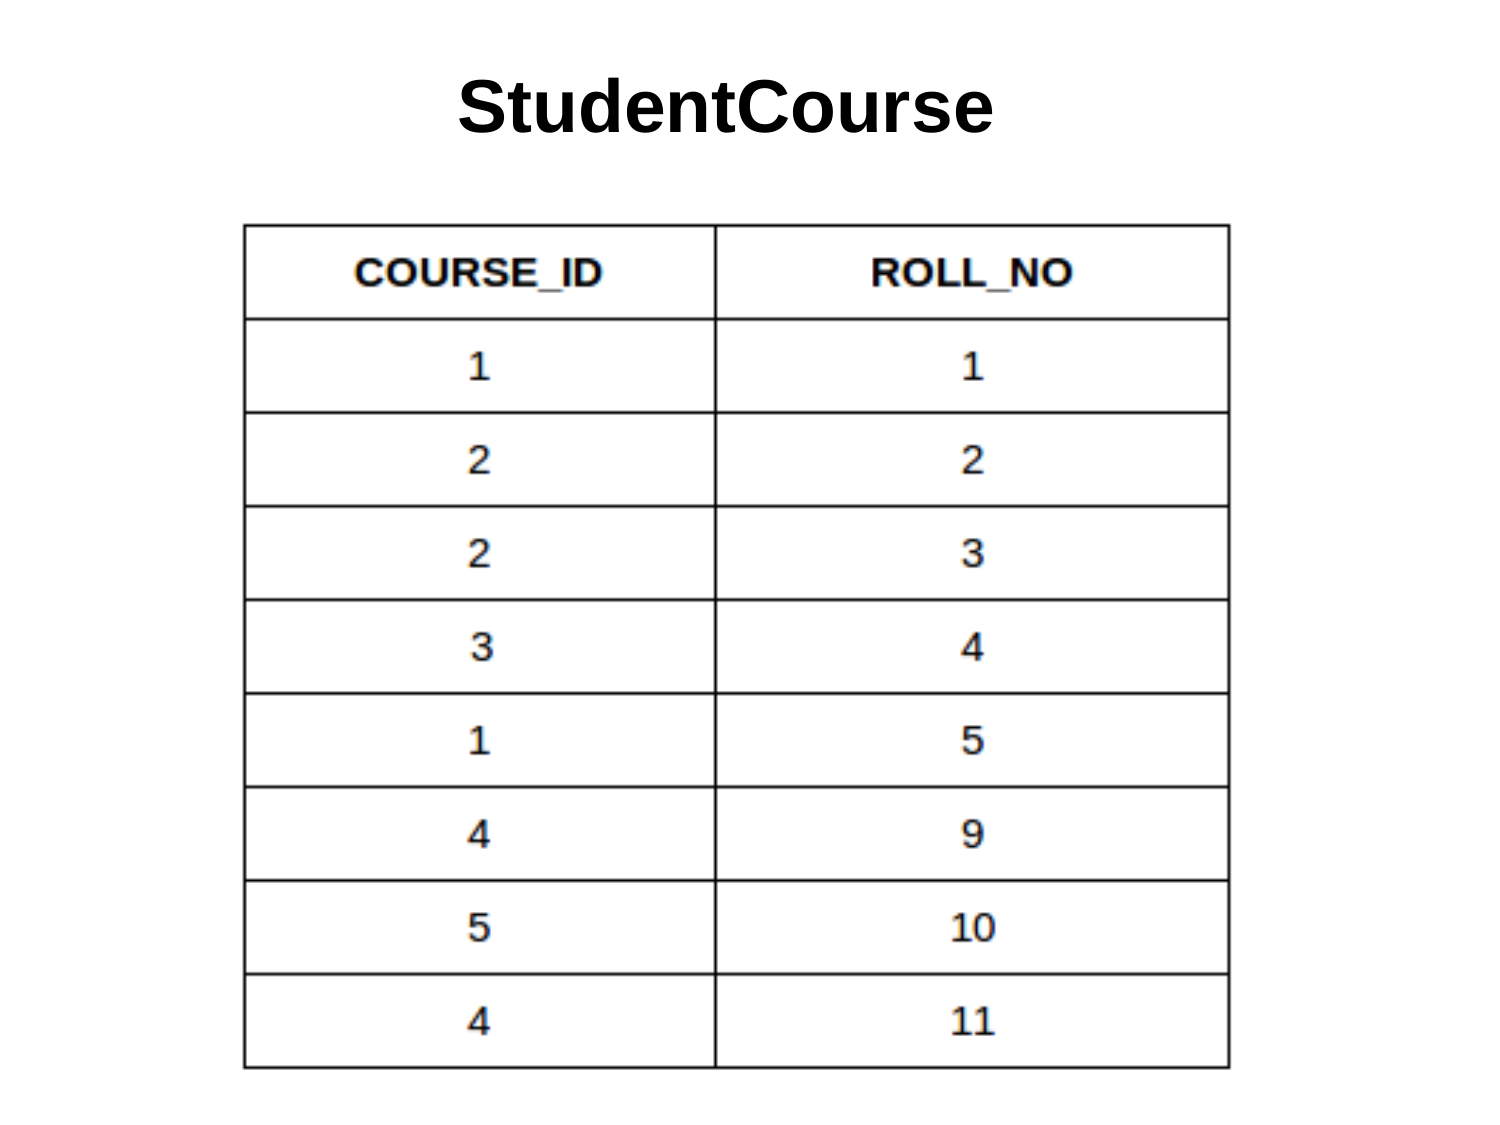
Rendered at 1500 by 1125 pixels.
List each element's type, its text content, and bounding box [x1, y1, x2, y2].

title StudentCourse [123, 45, 1329, 161]
picture [229, 207, 1254, 1087]
